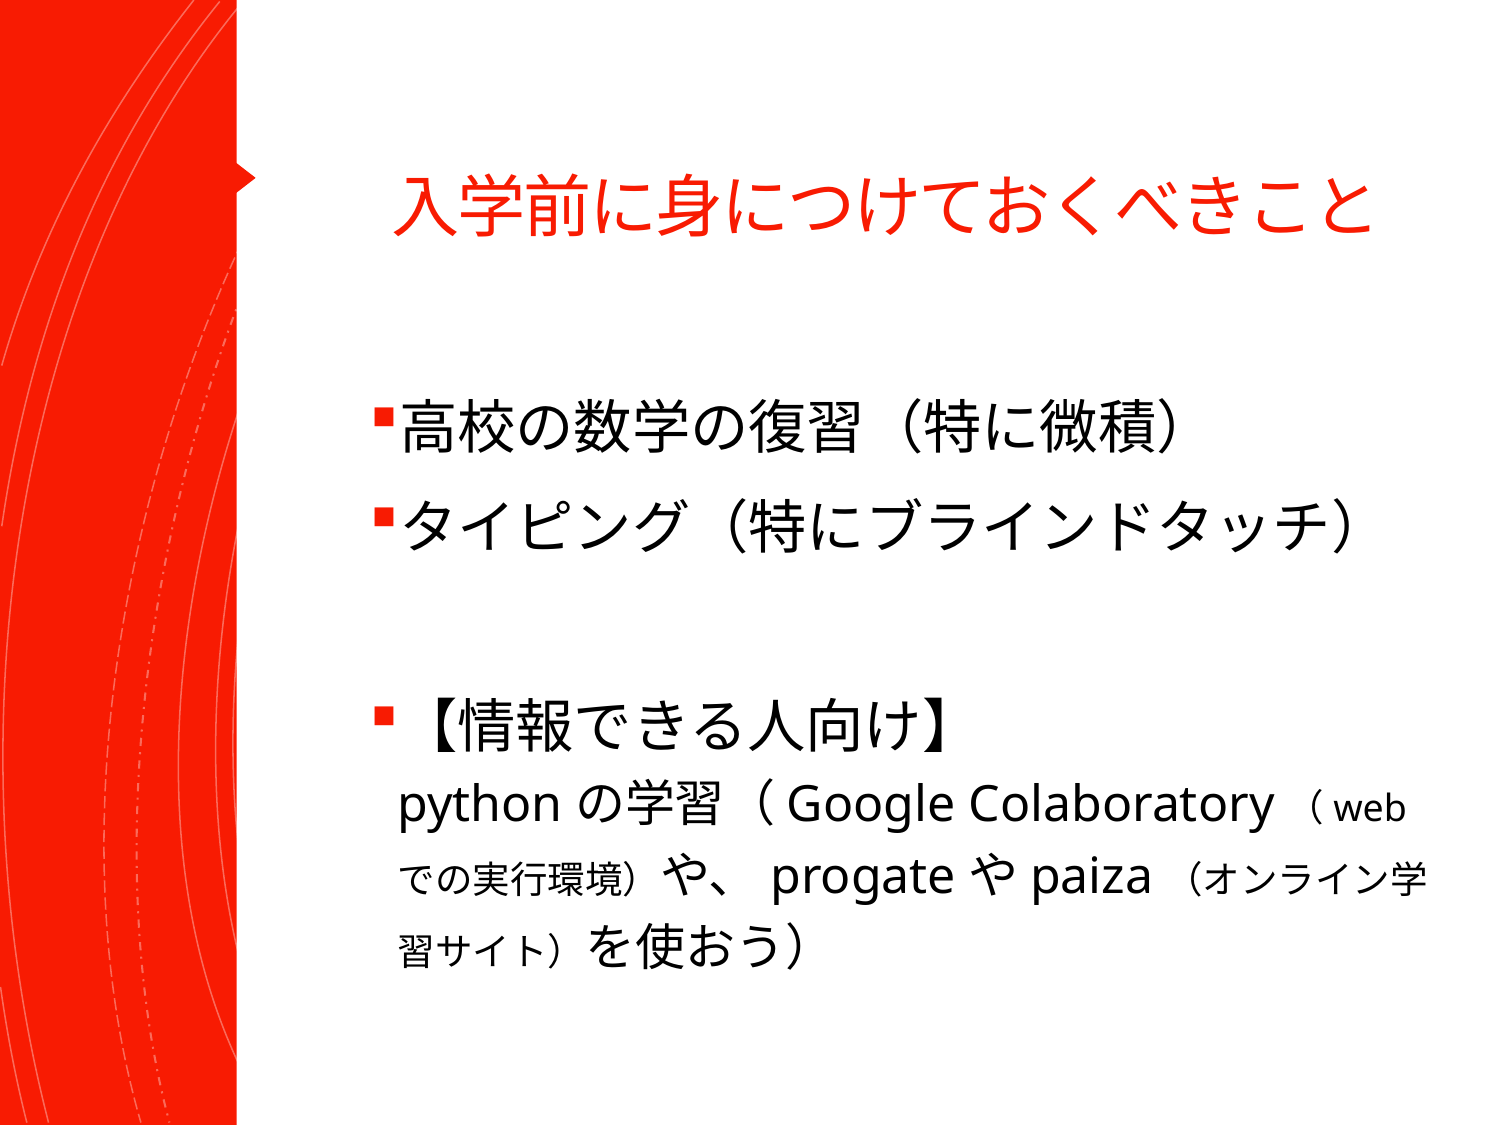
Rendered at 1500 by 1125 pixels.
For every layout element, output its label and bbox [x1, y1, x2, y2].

text_box [0, 0, 1498, 1125]
